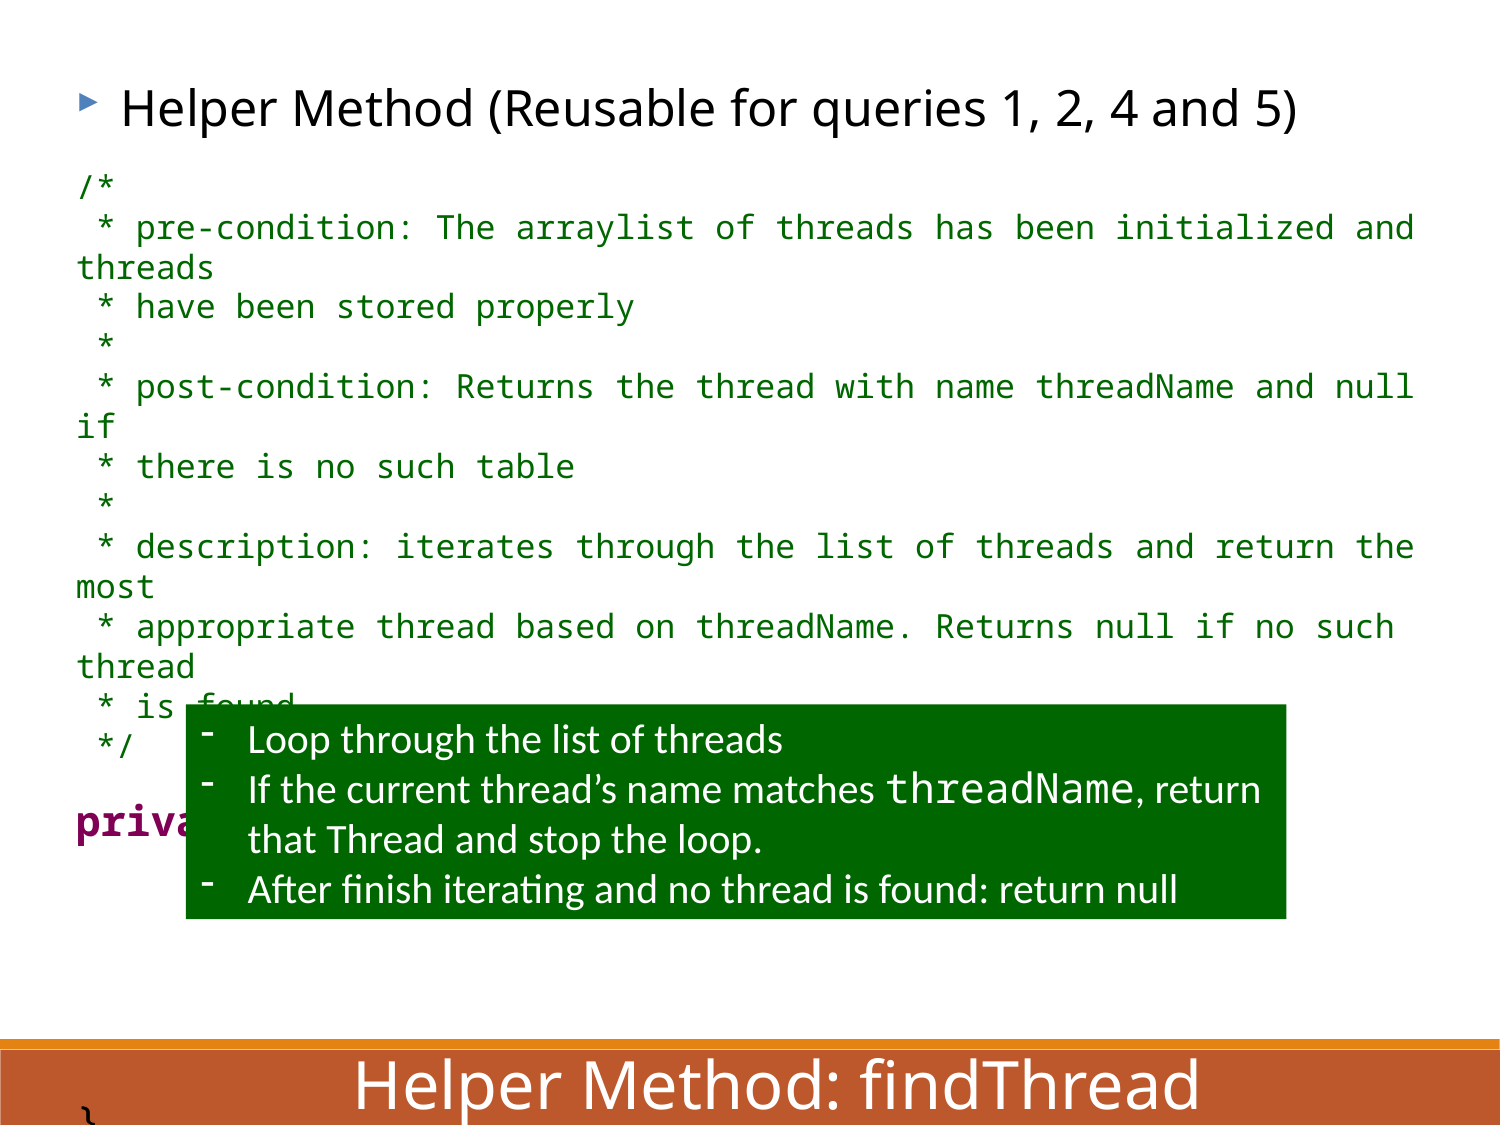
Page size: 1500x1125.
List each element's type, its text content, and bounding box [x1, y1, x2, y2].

text_box /* * pre-condition: The arraylist of threads has been initialized and threads * have been stored properly * * post-condition: Returns the thread with name threadName and null if * there is no such table * * description: iterates through the list of threads and return the most * appropriate thread based on threadName. Returns null if no such thread * is found */ private Thread findThread(String threadName) { } [61, 158, 1478, 1125]
text_box Helper Method: findThread [130, 1035, 1426, 1125]
text_box Loop through the list of threads If the current thread’s name matches threadName, return that Thread and stop the loop. After finish iterating and no thread is found: return null [185, 704, 1287, 920]
text_box Helper Method (Reusable for queries 1, 2, 4 and 5) [61, 69, 1412, 158]
